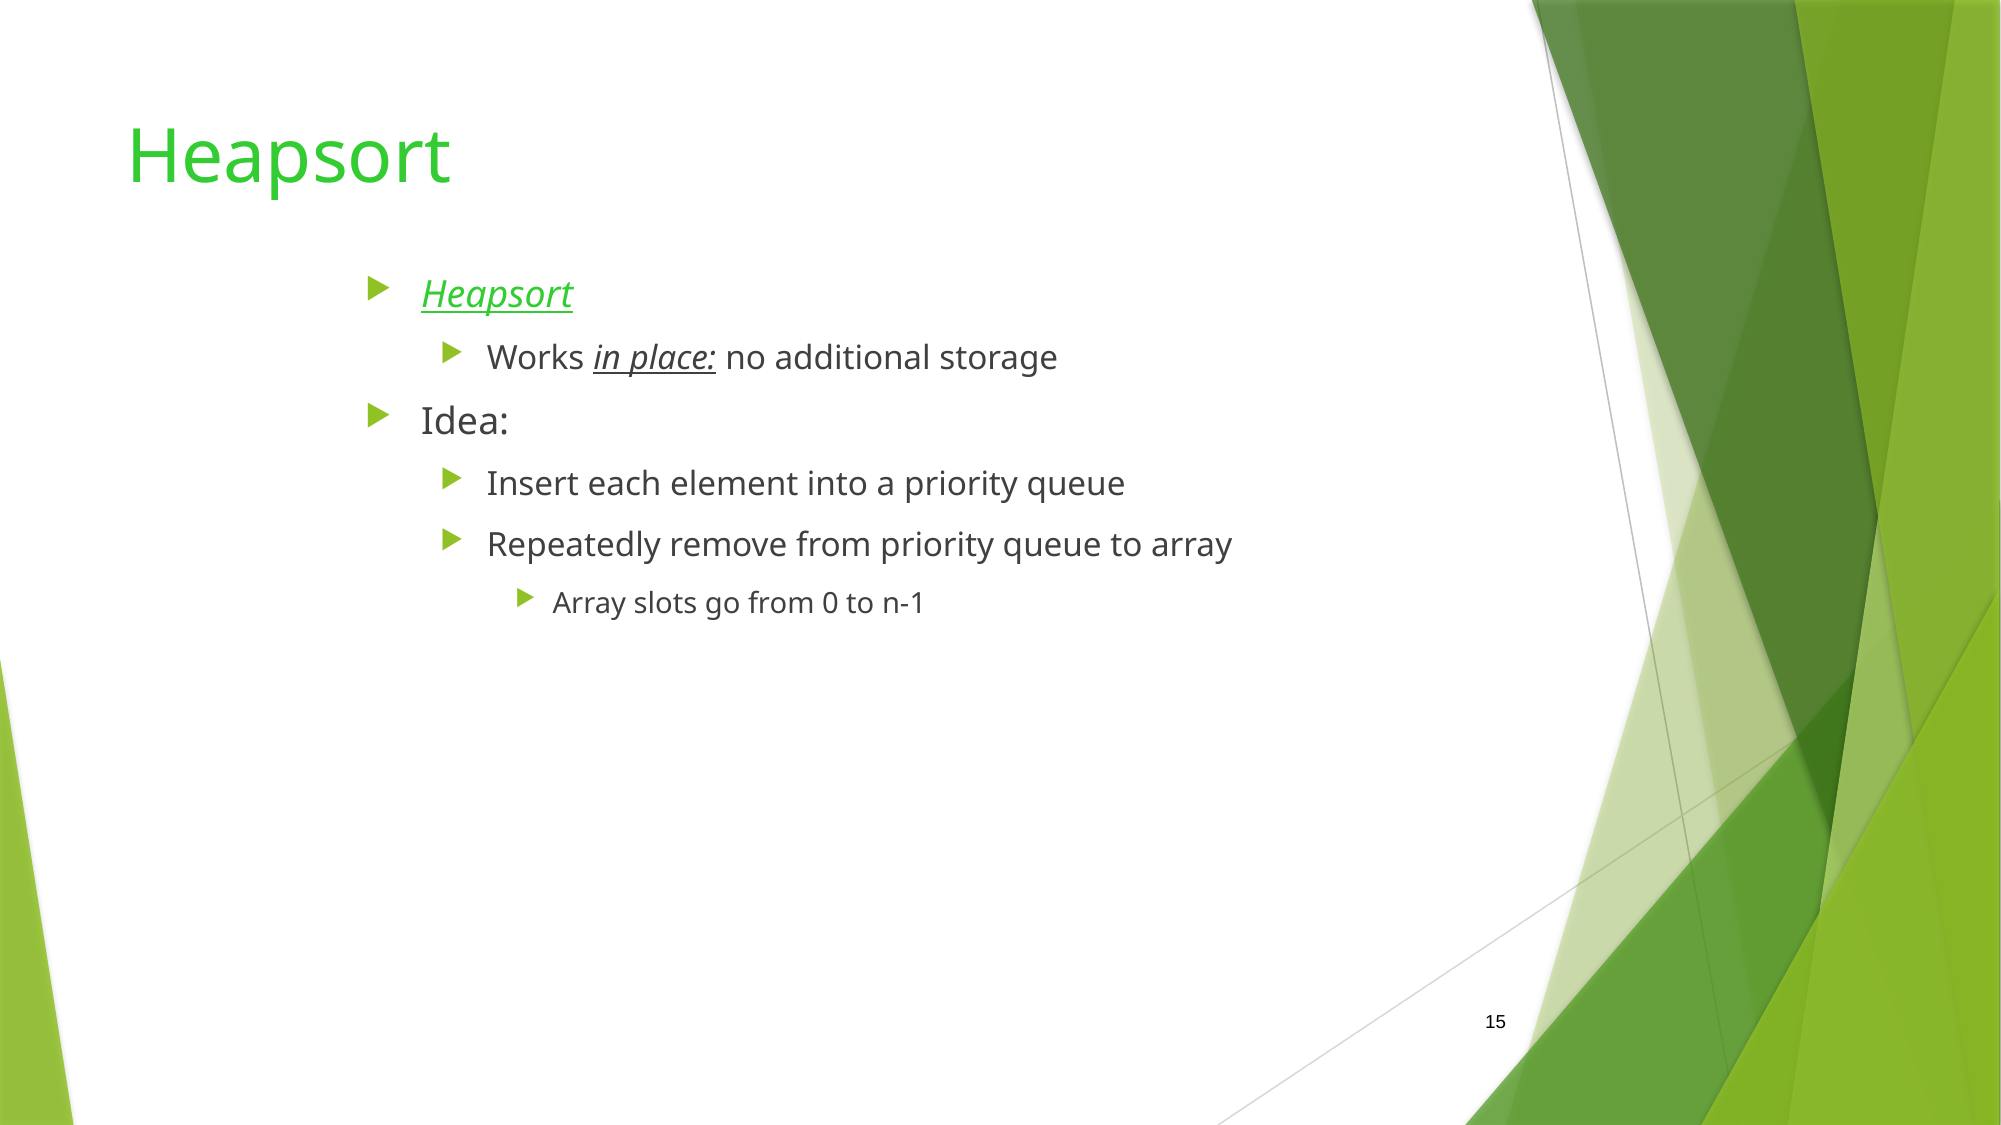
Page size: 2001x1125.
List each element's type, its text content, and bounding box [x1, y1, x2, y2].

list Heapsort Works in place: no additional storage Idea: Insert each element into a priority queue Repeatedly remove from priority queue to array Array slots go from 0 to n-1 [350, 262, 1450, 1013]
title Heapsort [111, 99, 1522, 317]
slide_number 15 [1409, 991, 1522, 1051]
